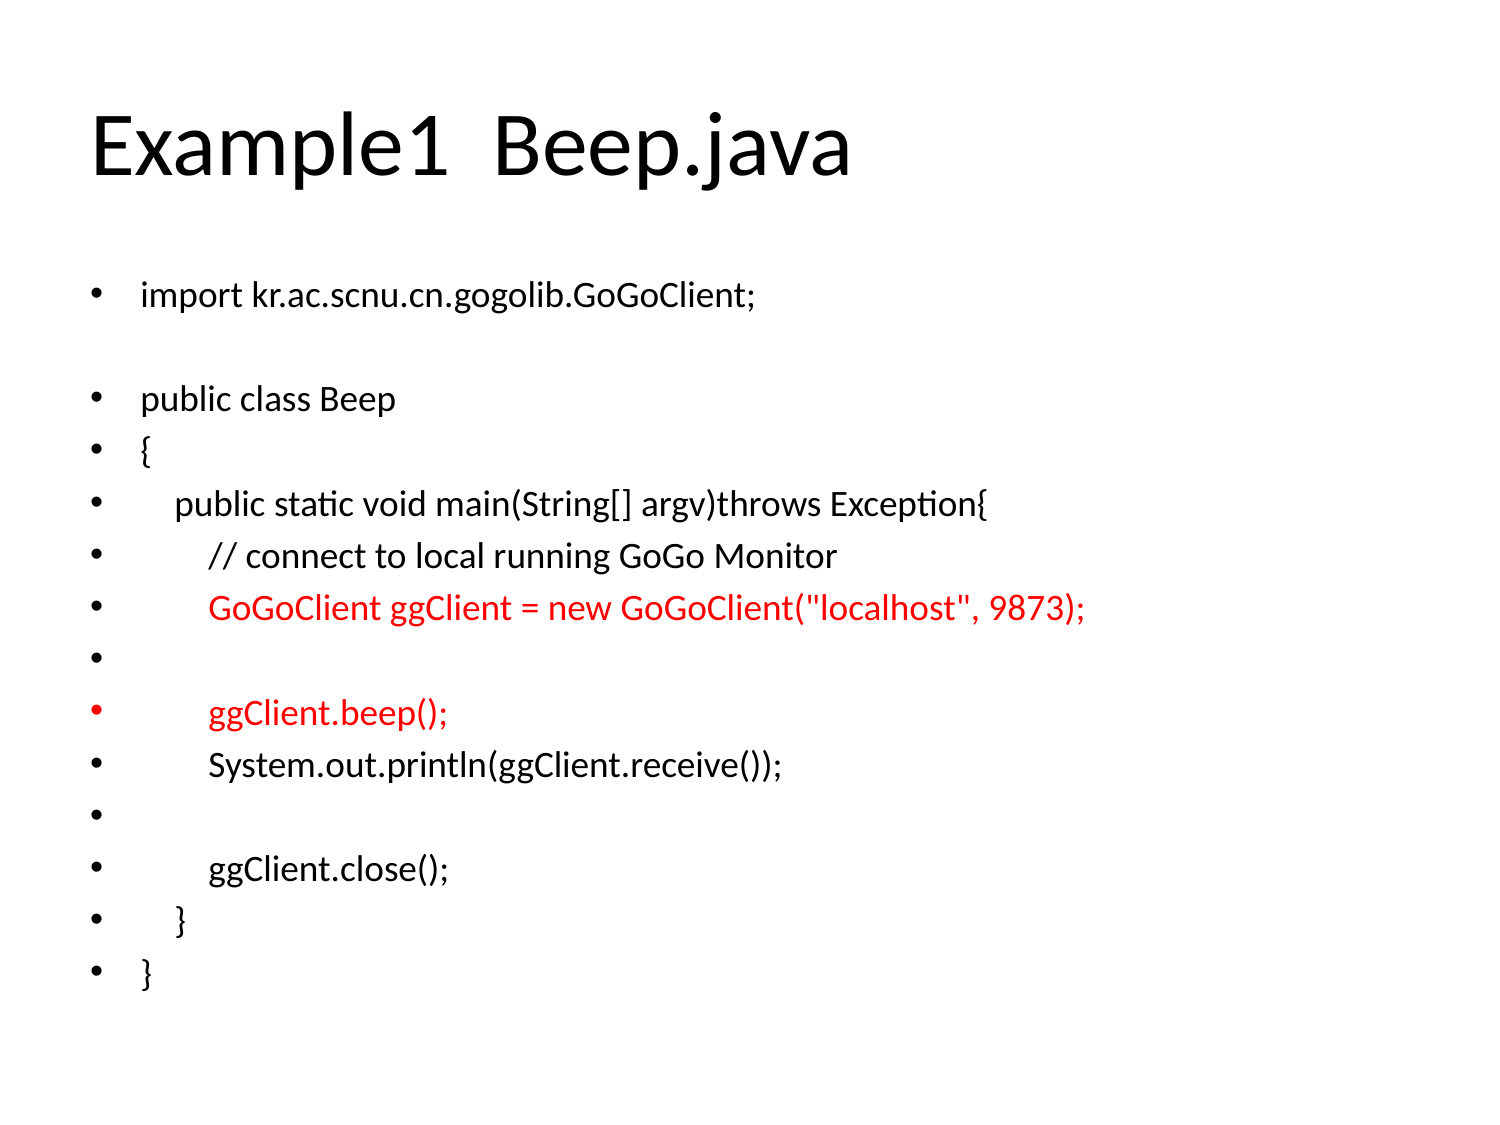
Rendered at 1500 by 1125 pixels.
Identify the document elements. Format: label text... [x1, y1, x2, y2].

list import kr.ac.scnu.cn.gogolib.GoGoClient; public class Beep { public static void main(String[] argv)throws Exception{ // connect to local running GoGo Monitor GoGoClient ggClient = new GoGoClient("localhost", 9873); ggClient.beep(); System.out.println(ggClient.receive()); ggClient.close(); } } [75, 262, 1425, 1005]
title Example1 Beep.java [75, 45, 1425, 233]
